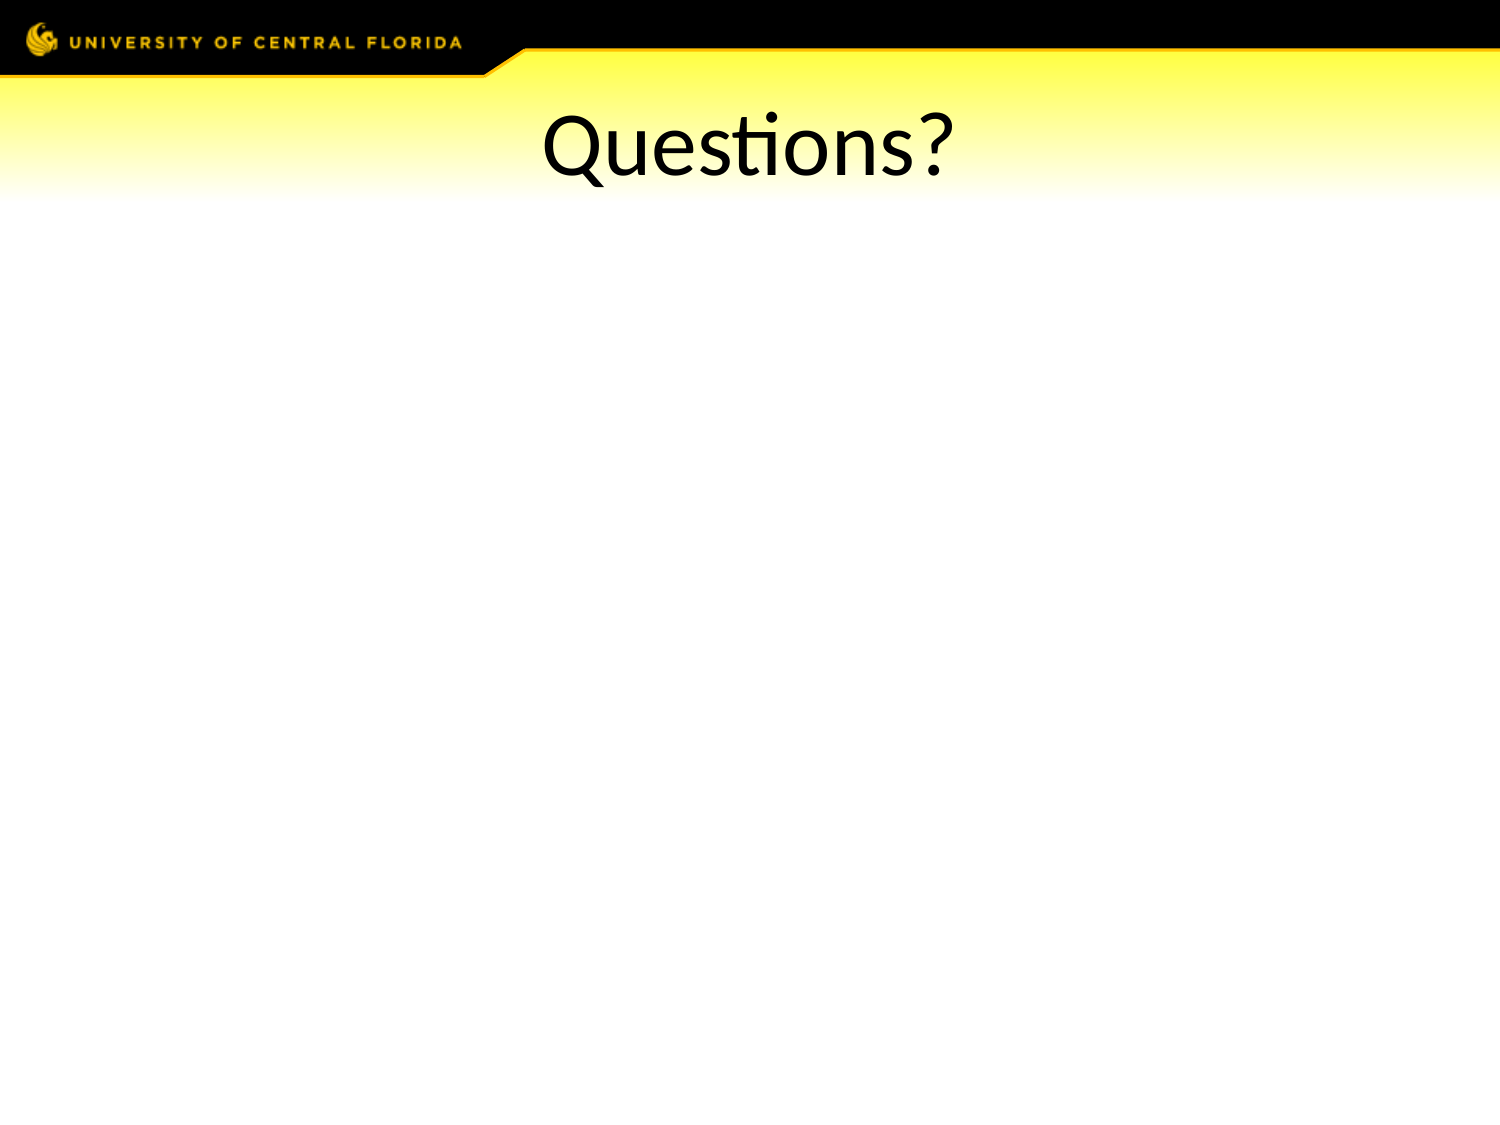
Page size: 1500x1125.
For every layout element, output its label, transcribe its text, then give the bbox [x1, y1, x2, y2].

title Questions? [75, 45, 1425, 233]
picture [0, 0, 484, 74]
